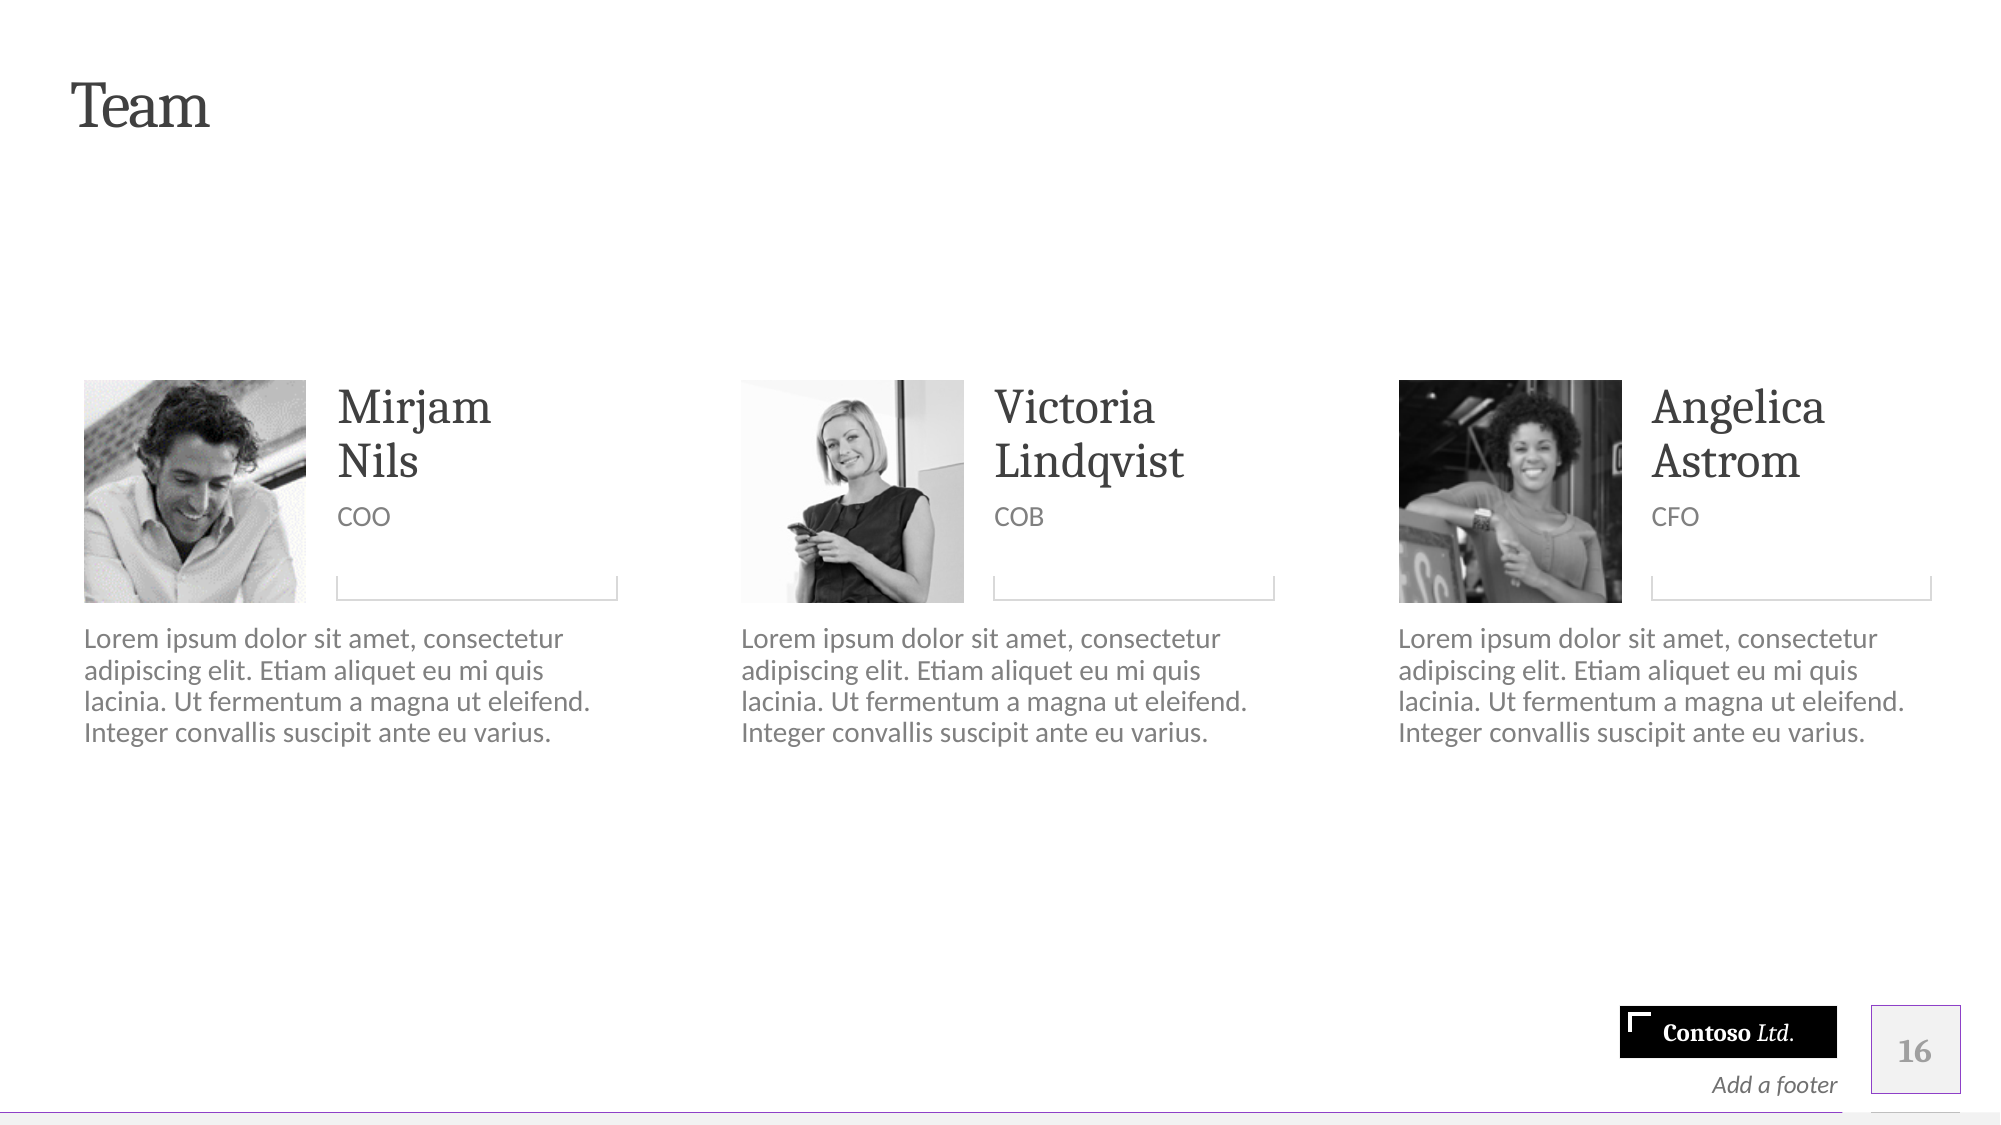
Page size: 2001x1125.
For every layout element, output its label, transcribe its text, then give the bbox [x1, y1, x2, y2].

list Victoria Lindqvist [994, 380, 1274, 496]
list Lorem ipsum dolor sit amet, consectetur adipiscing elit. Etiam aliquet eu mi quis lacinia. Ut fermentum a magna ut eleifend. Integer convallis suscipit ante eu varius. [84, 623, 617, 919]
picture [84, 380, 306, 603]
list Mirjam Nils [337, 380, 617, 496]
list CFO [1651, 501, 1931, 542]
list Angelica Astrom [1651, 380, 1931, 496]
list Lorem ipsum dolor sit amet, consectetur adipiscing elit. Etiam aliquet eu mi quis lacinia. Ut fermentum a magna ut eleifend. Integer convallis suscipit ante eu varius. [741, 623, 1274, 919]
list COB [994, 501, 1274, 542]
slide_number 16 [1871, 1019, 1960, 1080]
list COO [337, 501, 617, 542]
picture [1399, 380, 1622, 603]
picture [741, 380, 964, 603]
list Lorem ipsum dolor sit amet, consectetur adipiscing elit. Etiam aliquet eu mi quis lacinia. Ut fermentum a magna ut eleifend. Integer convallis suscipit ante eu varius. [1398, 623, 1931, 919]
title Team [70, 70, 1932, 142]
footer Add a footer [1163, 1064, 1838, 1099]
